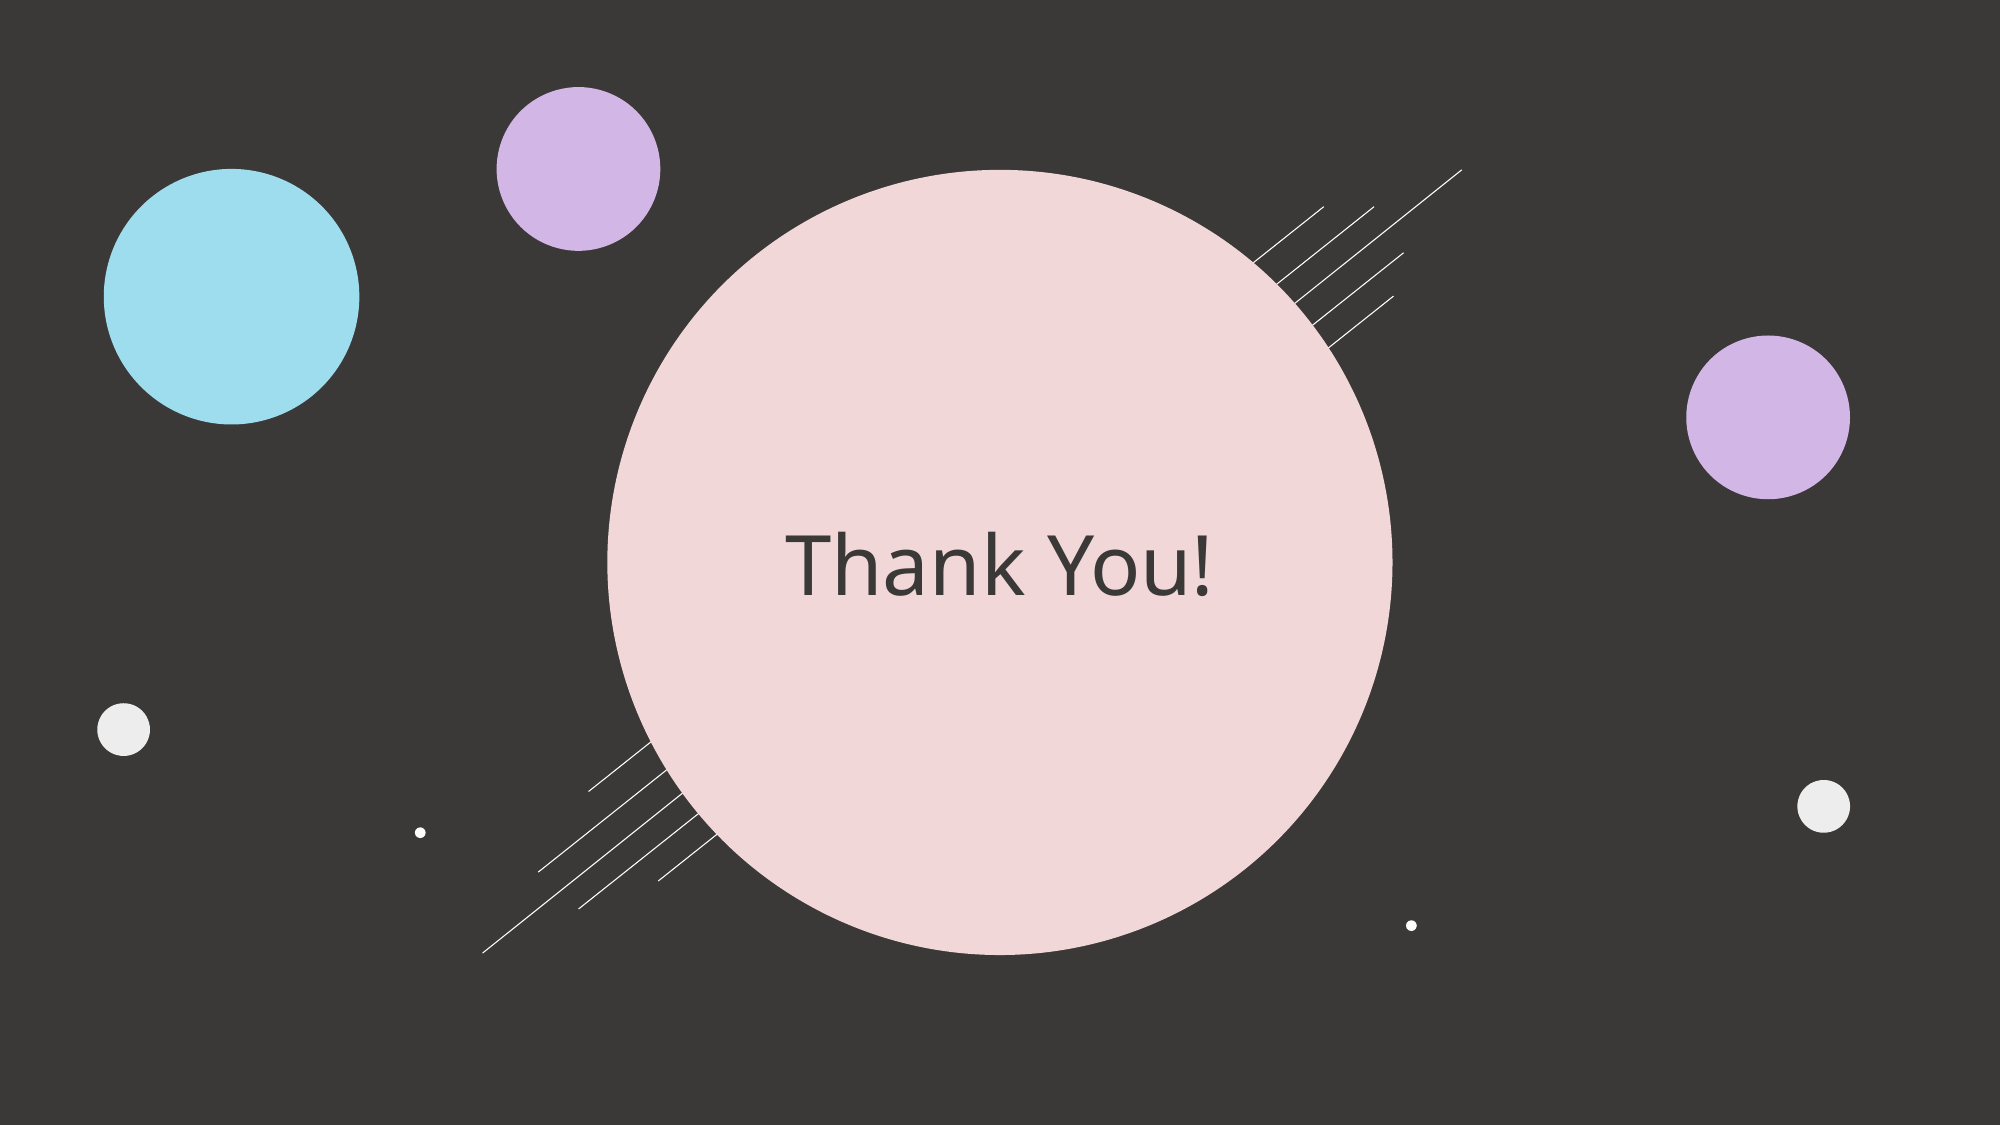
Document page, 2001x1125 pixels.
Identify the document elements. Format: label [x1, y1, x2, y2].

text_box [1685, 334, 1852, 501]
text_box [482, 169, 1462, 954]
text_box [495, 86, 662, 169]
text_box [1796, 778, 1852, 834]
text_box [102, 167, 361, 426]
text_box [96, 702, 152, 758]
text_box [413, 826, 427, 840]
